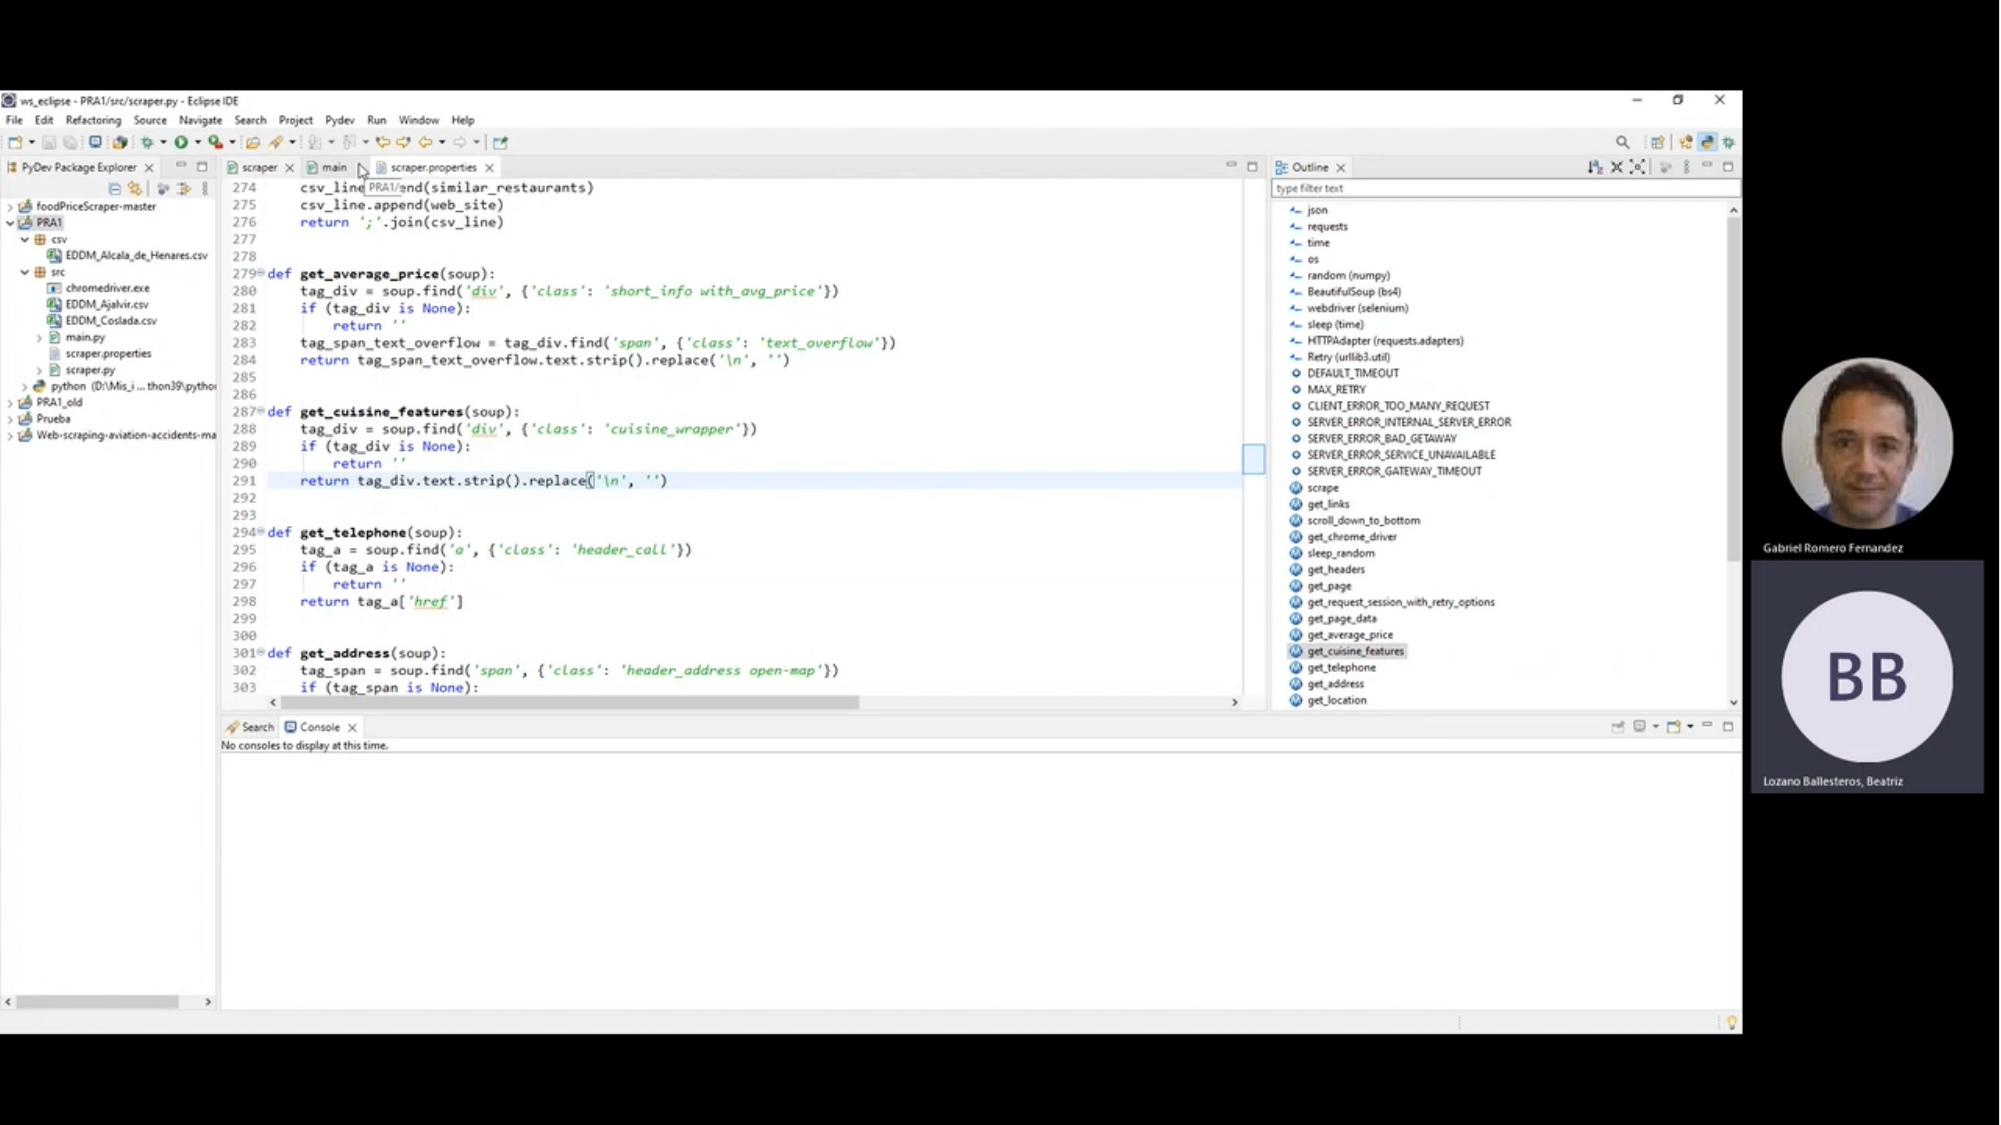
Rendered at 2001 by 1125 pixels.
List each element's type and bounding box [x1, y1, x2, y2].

list [0, 0, 2000, 1125]
